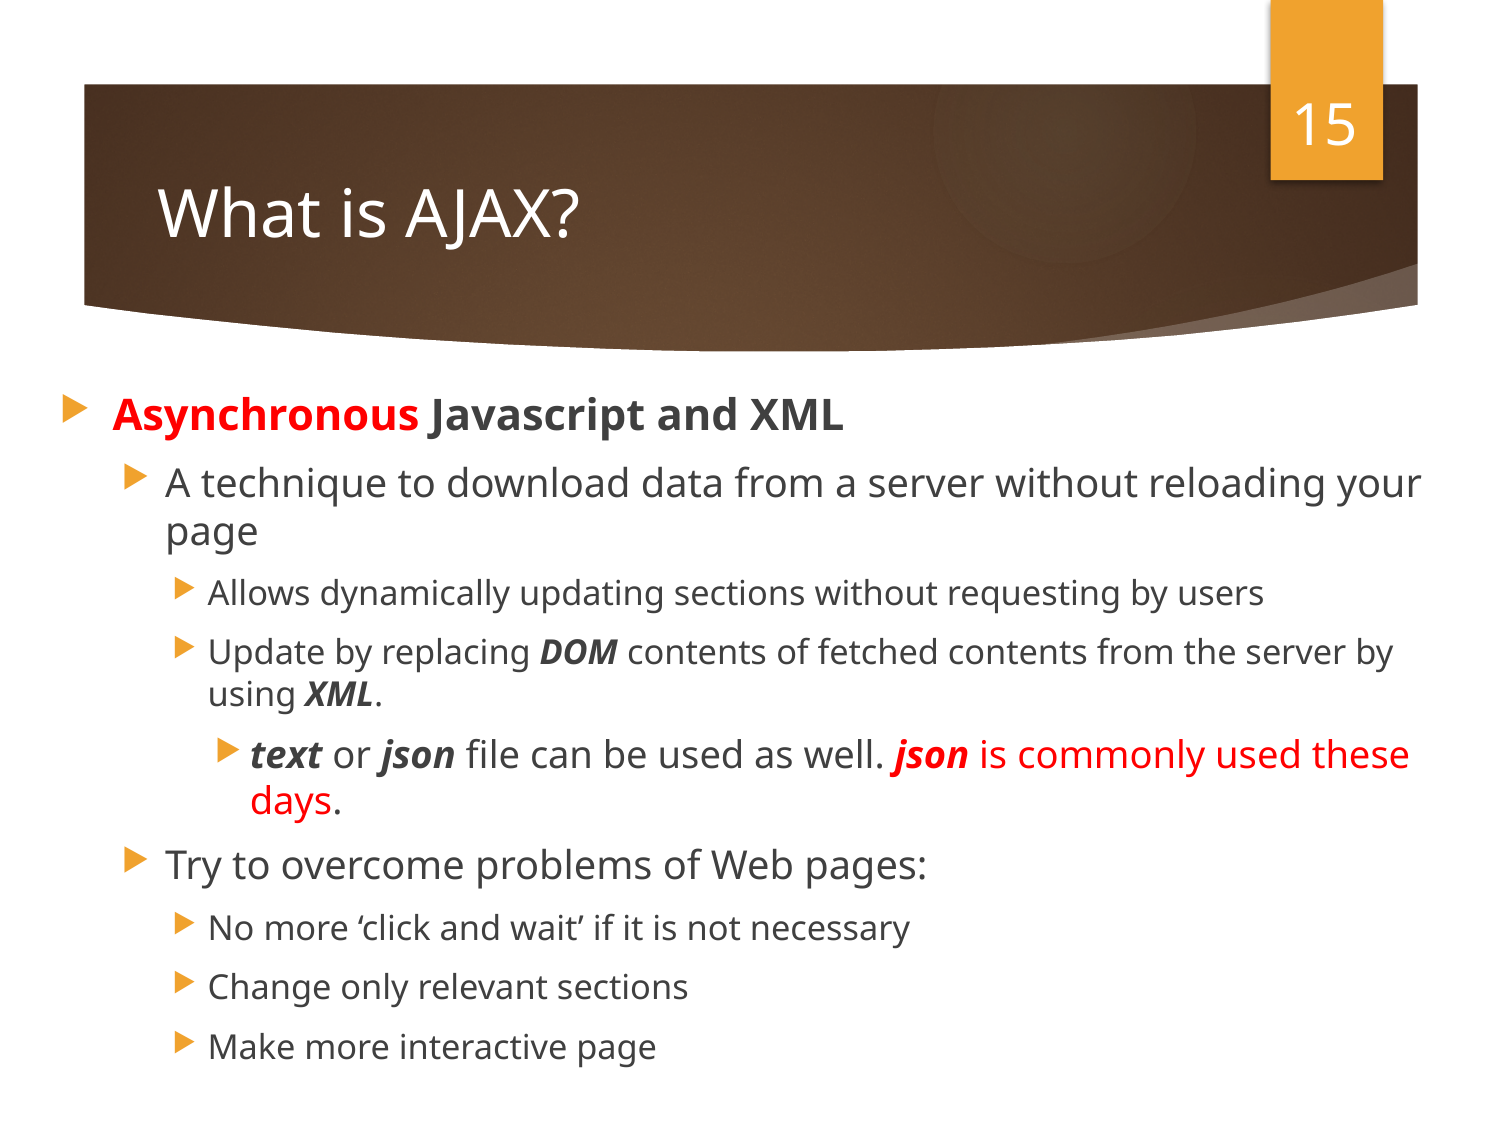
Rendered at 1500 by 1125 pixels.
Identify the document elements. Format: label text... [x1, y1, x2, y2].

list Asynchronous Javascript and XML A technique to download data from a server without reloading your page Allows dynamically updating sections without requesting by users Update by replacing DOM contents of fetched contents from the server by using XML. text or json file can be used as well. json is commonly used these days. Try to overcome problems of Web pages: No more ‘click and wait’ if it is not necessary Change only relevant sections Make more interactive page [44, 379, 1451, 1076]
slide_number 15 [1259, 48, 1390, 175]
title What is AJAX? [142, 152, 1183, 269]
